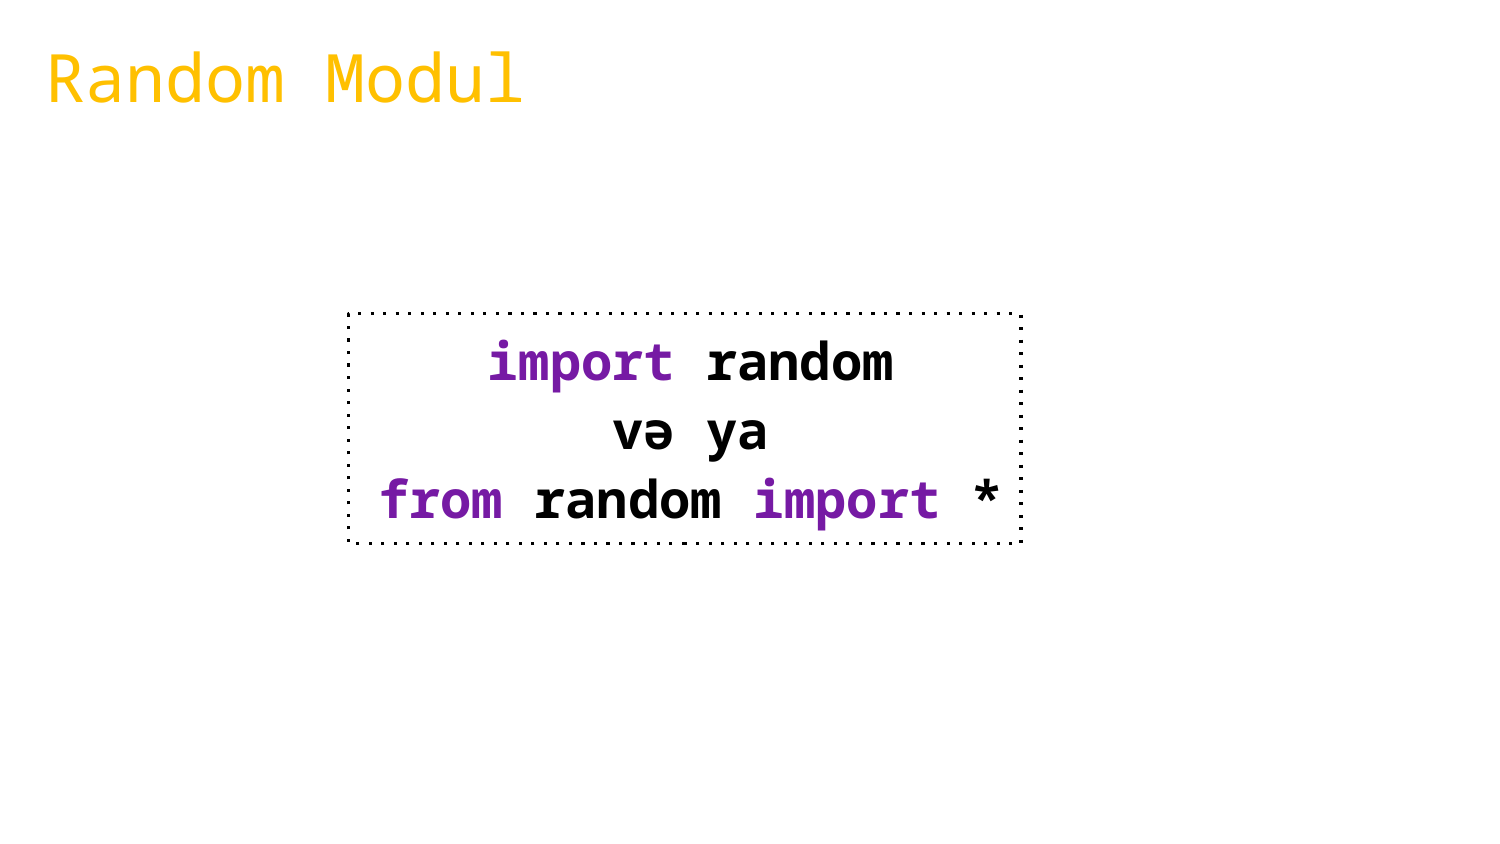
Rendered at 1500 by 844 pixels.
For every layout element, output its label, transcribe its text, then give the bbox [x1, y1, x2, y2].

text_box Random Modul [22, 25, 621, 159]
text_box import random və ya from random import * [348, 313, 1021, 544]
